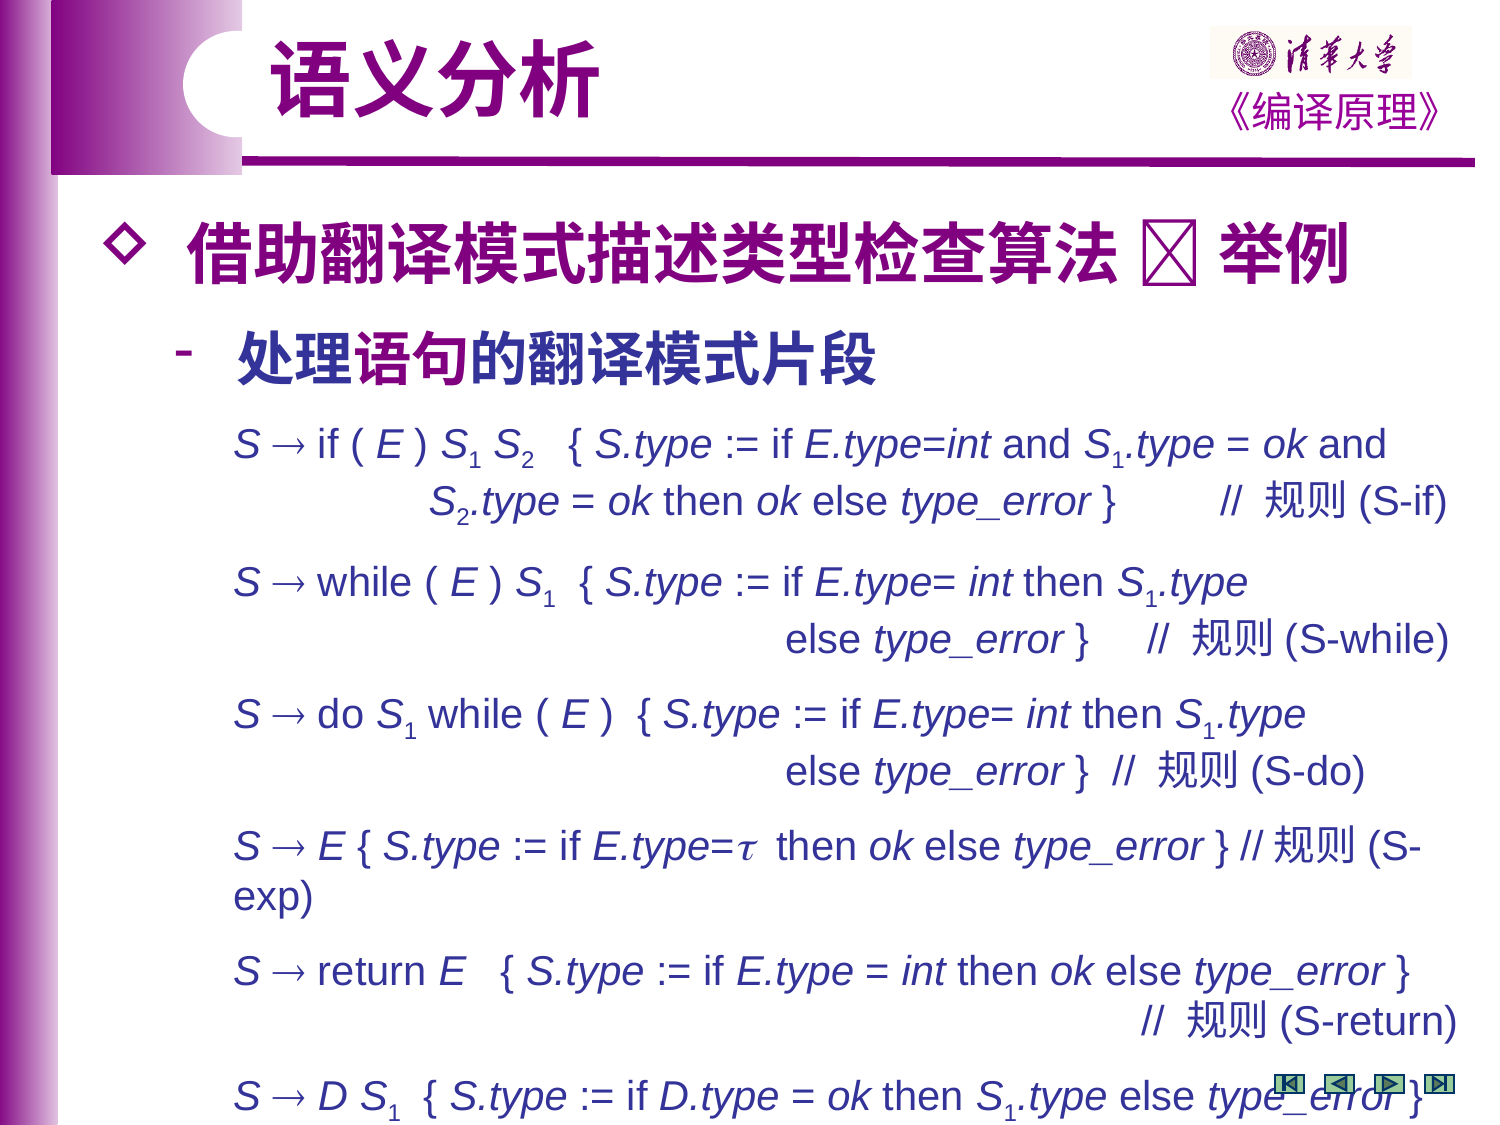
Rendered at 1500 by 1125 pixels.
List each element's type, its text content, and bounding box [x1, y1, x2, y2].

text_box 语义分析 [254, 31, 786, 136]
text_box 处理语句的翻译模式片段 [159, 314, 1459, 400]
text_box [1374, 1074, 1405, 1093]
text_box [1274, 1074, 1305, 1093]
text_box [1424, 1074, 1455, 1093]
text_box S  if ( E ) S1 S2 { S.type := if E.type=int and S1.type = ok and S2.type = ok then ok else type_error } // 规则(S-if) S  while ( E ) S1 { S.type := if E.type= int then S1.type else type_error } // 规则(S-while) S  do S1 while ( E ) { S.type := if E.type= int then S1.type else type_error } // 规则(S-do) S  E { S.type := if E.type= then ok else type_error } //规则(S-exp) S  return E { S.type := if E.type = int then ok else type_error } // 规则(S-return) S  D S­1 { S.type := if D.type = ok then S1.type else type_error } // 规则 (S-D，S-Di) [218, 408, 1495, 1125]
picture [1210, 26, 1412, 79]
text_box [1324, 1074, 1355, 1093]
text_box 借助翻译模式描述类型检查算法  举例 [80, 204, 1459, 299]
